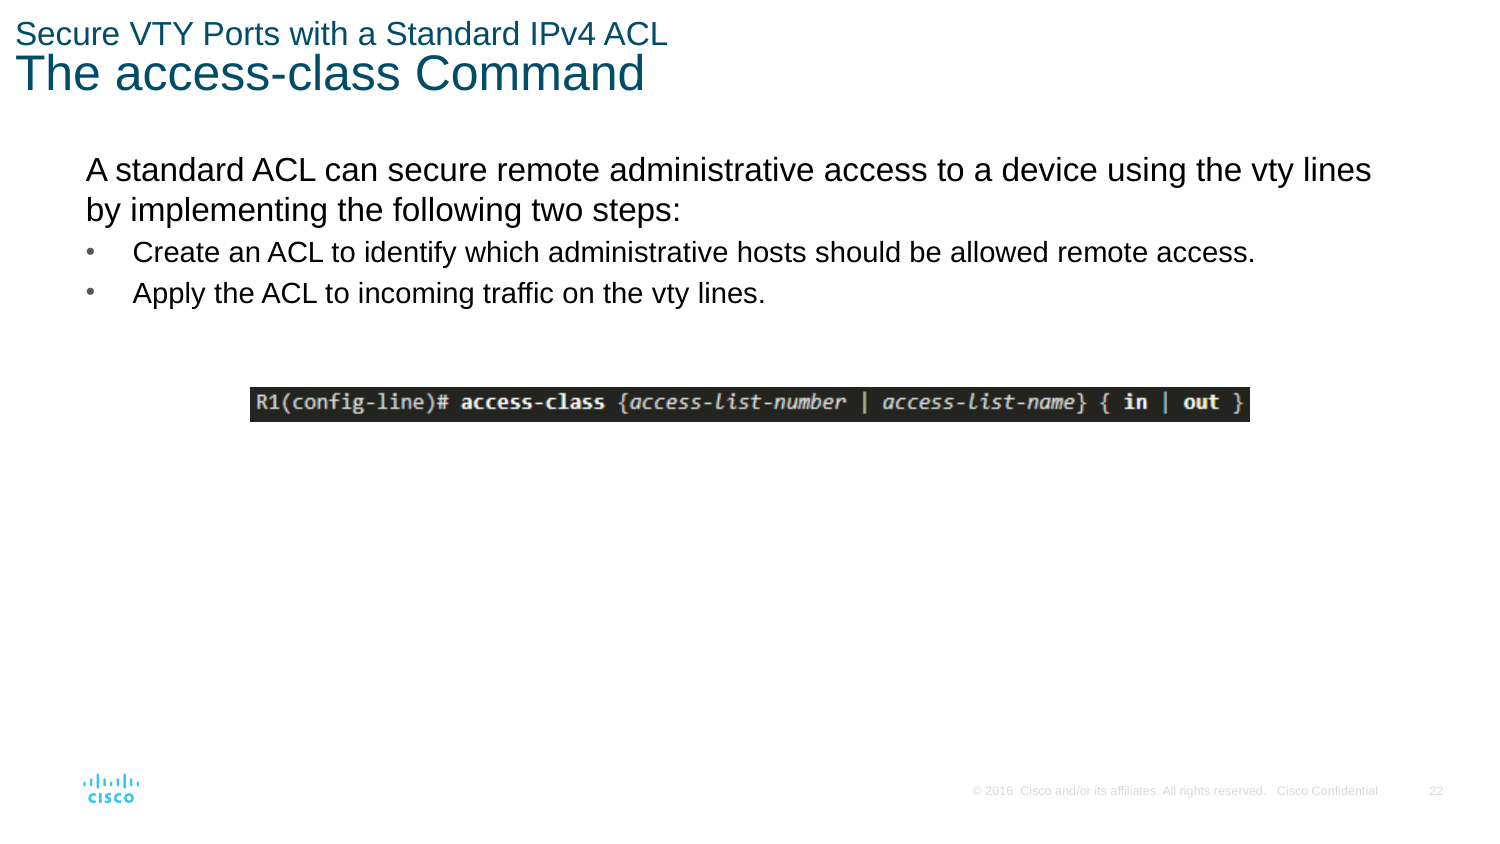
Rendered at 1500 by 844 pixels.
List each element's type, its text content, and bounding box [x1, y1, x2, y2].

picture [250, 387, 1250, 423]
list A standard ACL can secure remote administrative access to a device using the vty lines by implementing the following two steps: Create an ACL to identify which administrative hosts should be allowed remote access. Apply the ACL to incoming traffic on the vty lines. [70, 140, 1430, 331]
title Secure VTY Ports with a Standard IPv4 ACL The access-class Command [0, 0, 1369, 121]
